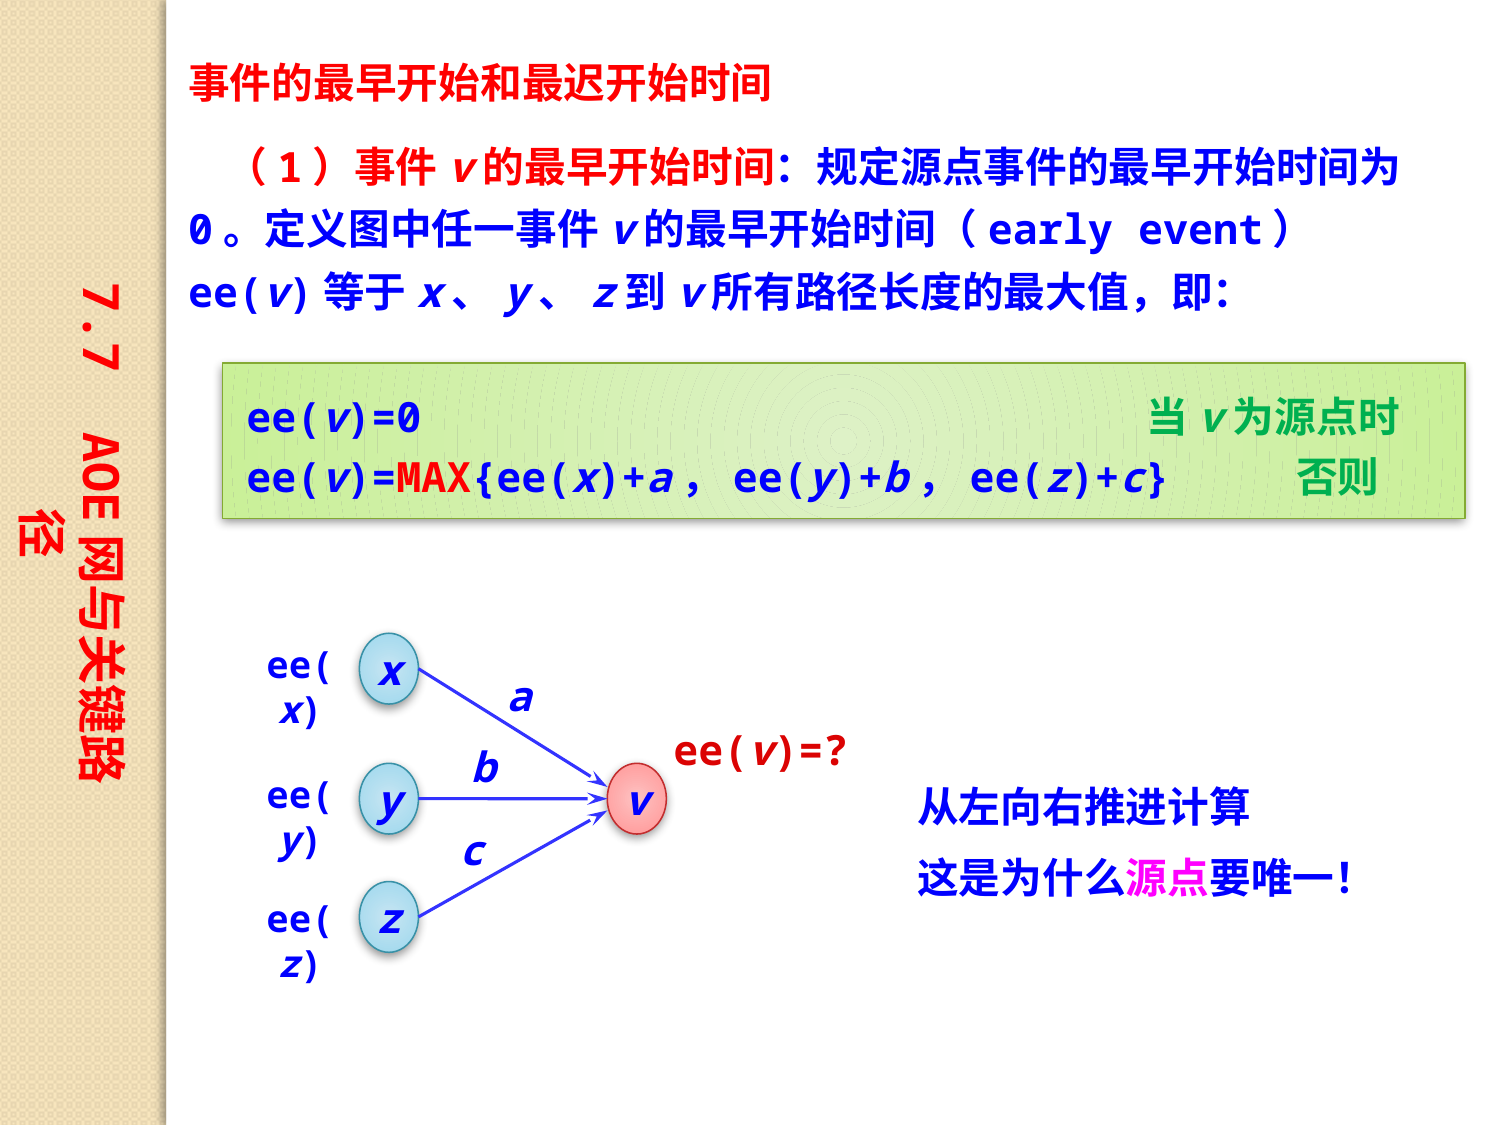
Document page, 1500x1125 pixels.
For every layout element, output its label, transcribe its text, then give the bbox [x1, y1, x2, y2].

text_box 从左向右推进计算 这是为什么源点要唯一！ [902, 773, 1412, 910]
text_box 事件的最早开始和最迟开始时间 （1）事件v的最早开始时间：规定源点事件的最早开始时间为0。定义图中任一事件v的最早开始时间（early event） ee(v)等于x、y、z到v所有路径长度的最大值，即： [173, 37, 1465, 323]
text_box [240, 632, 868, 953]
text_box ee(v)=0 当v为源点时 ee(v)=MAX{ee(x)+a，ee(y)+b，ee(z)+c} 否则 [222, 362, 1466, 519]
text_box 7.7 AOE网与关键路径 [49, 246, 141, 821]
